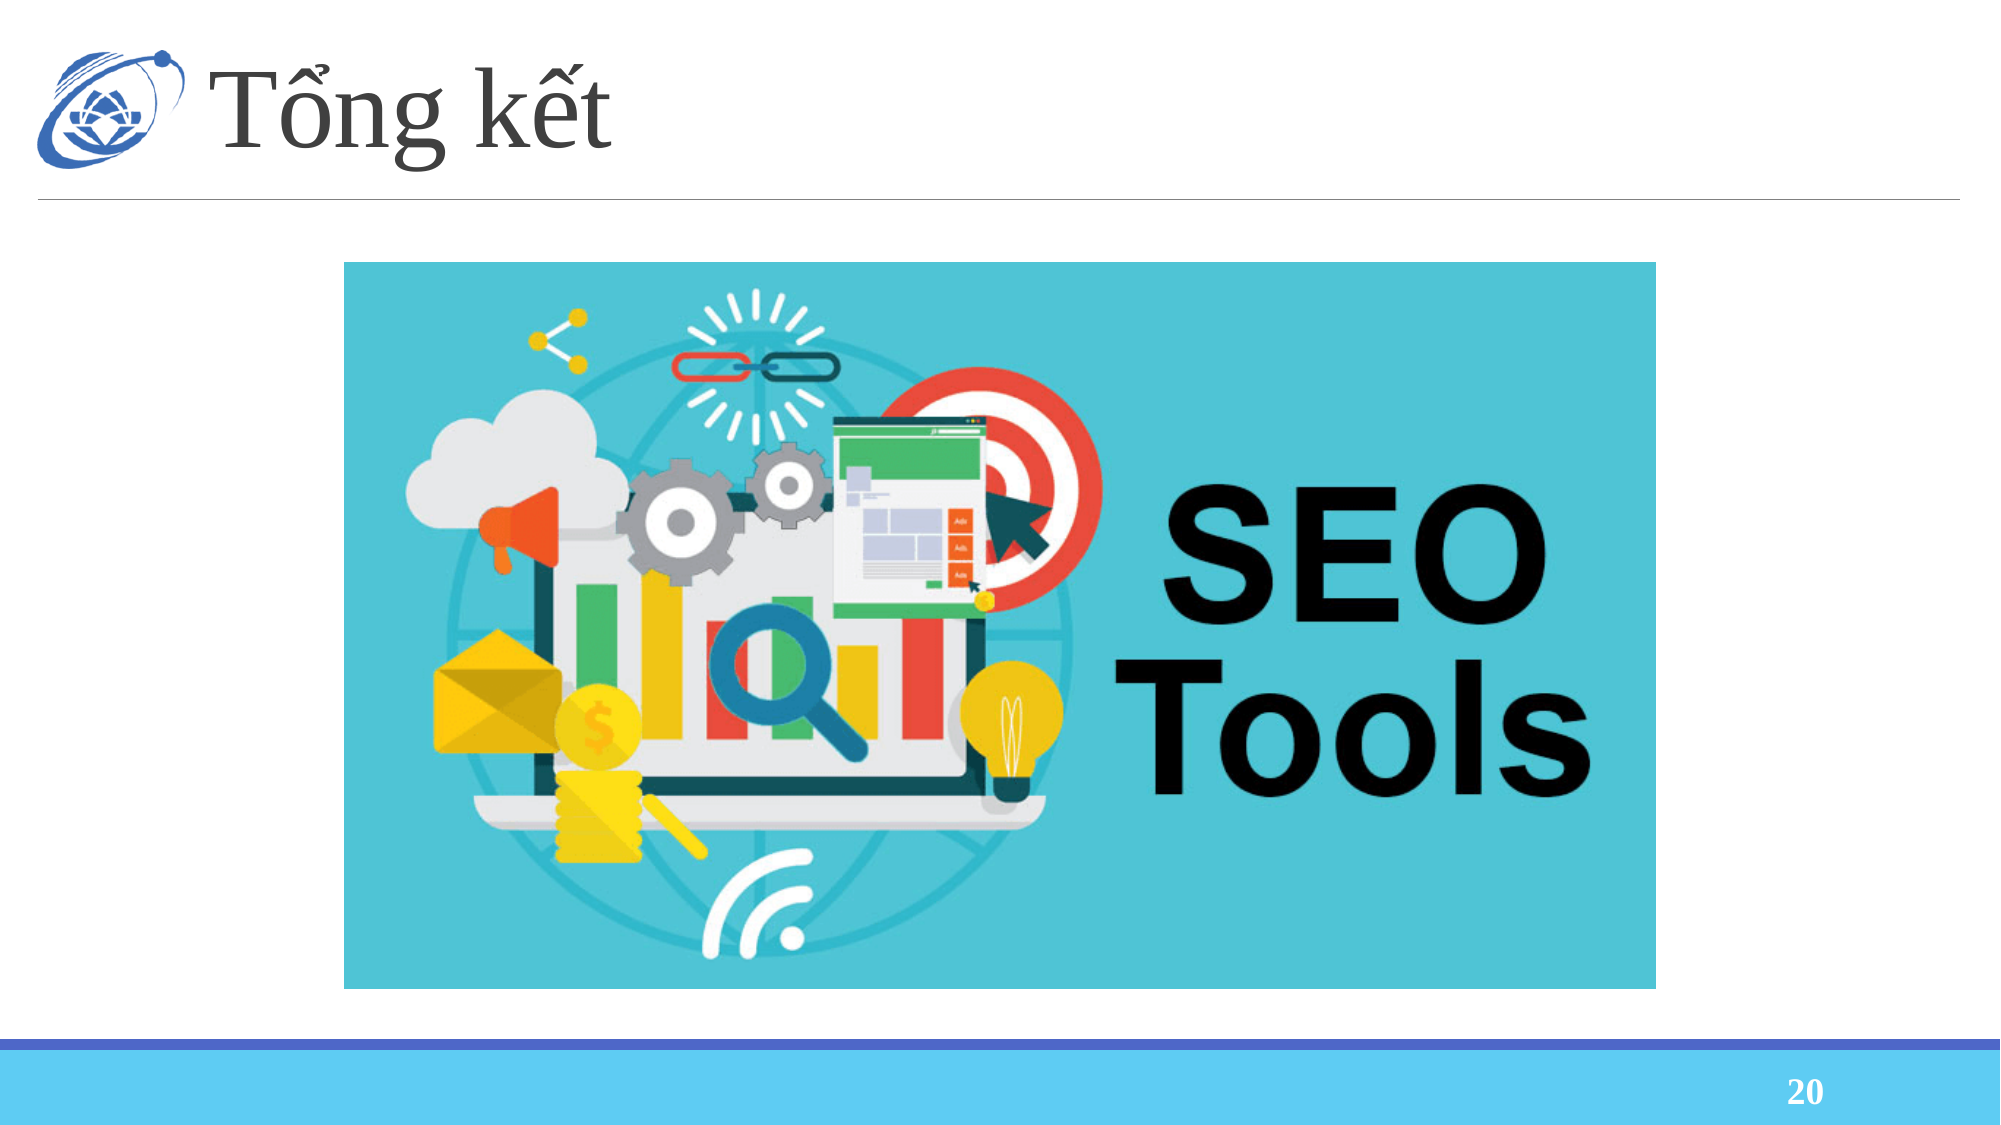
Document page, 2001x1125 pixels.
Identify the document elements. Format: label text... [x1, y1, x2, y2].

slide_number 20 [1624, 1059, 1840, 1120]
title Tổng kết [193, 47, 1961, 192]
picture [37, 34, 185, 183]
picture [343, 262, 1657, 990]
